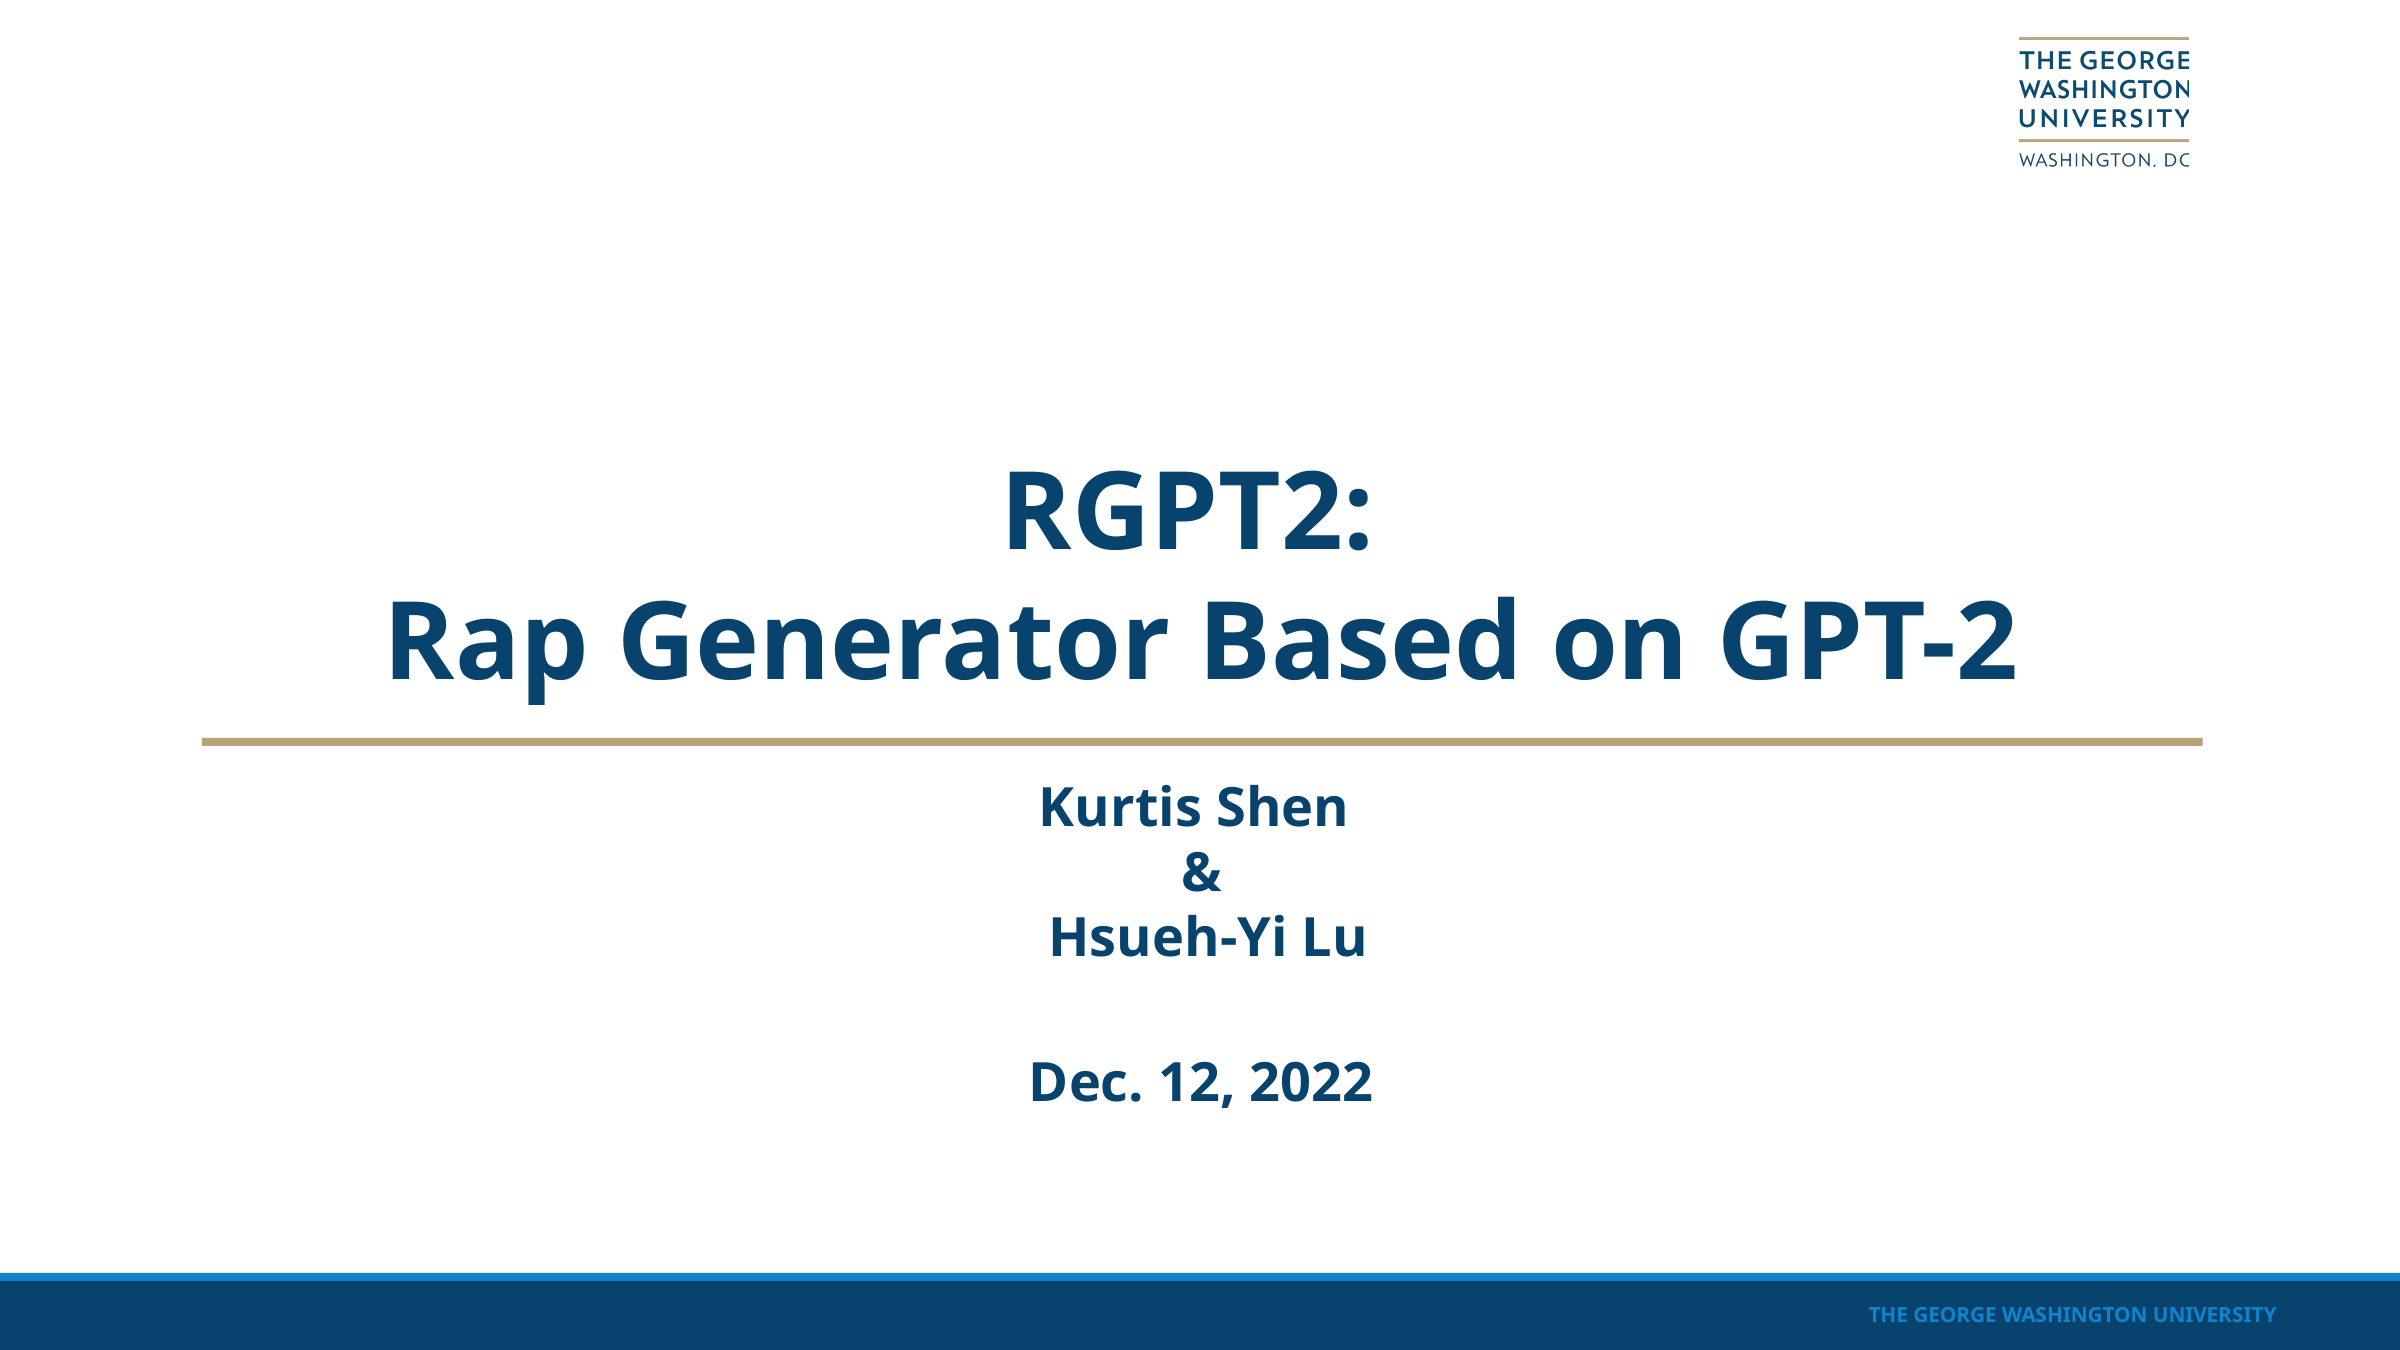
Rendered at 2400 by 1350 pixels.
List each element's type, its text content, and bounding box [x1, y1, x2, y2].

picture [2019, 37, 2189, 167]
title RGPT2: Rap Generator Based on GPT-2 [180, 511, 2224, 709]
subtitle Kurtis Shen & Hsueh-Yi Lu Dec. 12, 2022 [180, 764, 2224, 1110]
